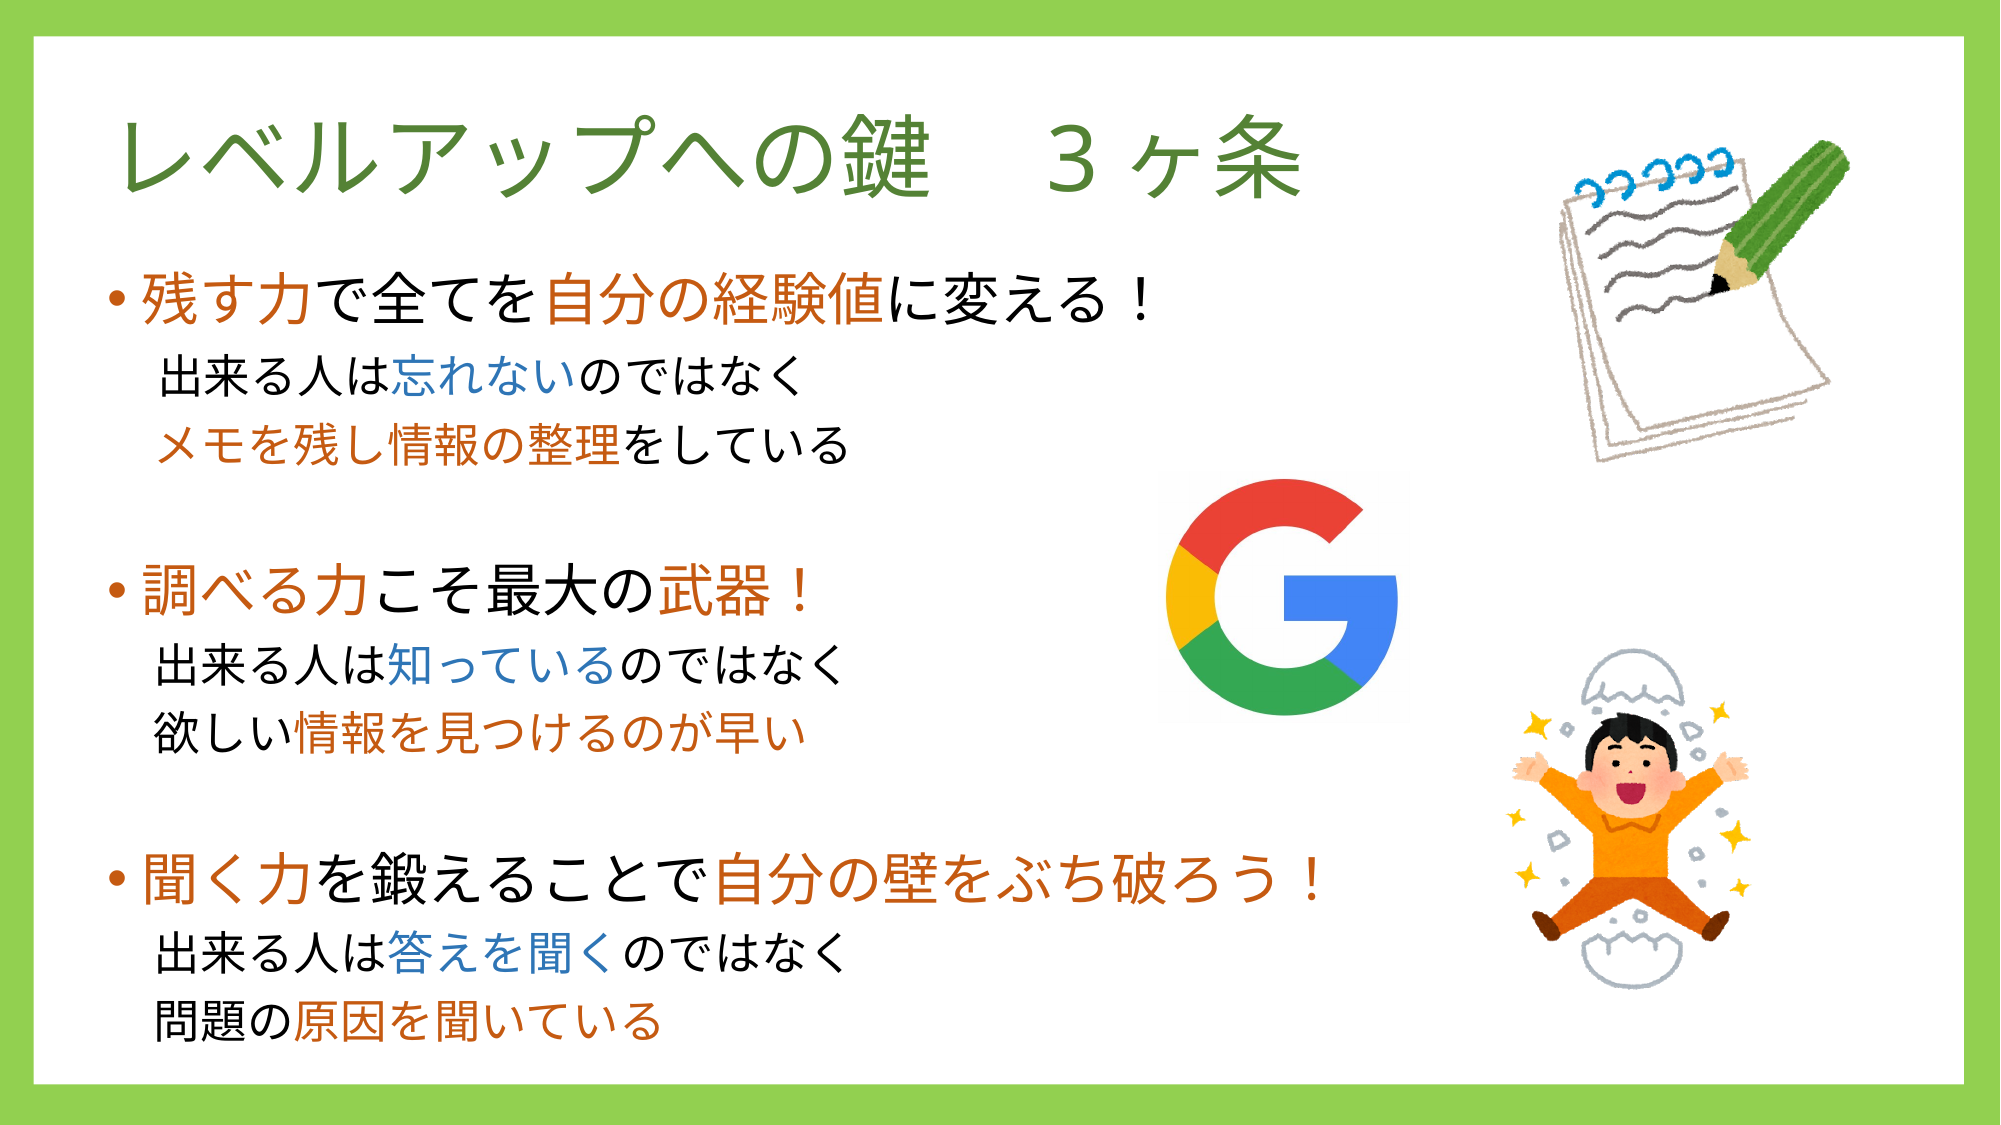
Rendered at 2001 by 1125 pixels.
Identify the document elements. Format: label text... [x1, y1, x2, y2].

picture [1474, 642, 1794, 999]
list 残す力で全てを自分の経験値に変える！ 出来る人は忘れないのではなく メモを残し情報の整理をしている 調べる力こそ最大の武器！ 出来る人は知っているのではなく 欲しい情報を見つけるのが早い 聞く力を鍛えることで自分の壁をぶち破ろう！ 出来る人は答えを聞くのではなく 問題の原因を聞いている [92, 263, 1925, 1057]
title レベルアップへの鍵 3ヶ条 [92, 52, 1817, 263]
picture [1553, 127, 1863, 472]
picture [1158, 471, 1410, 723]
